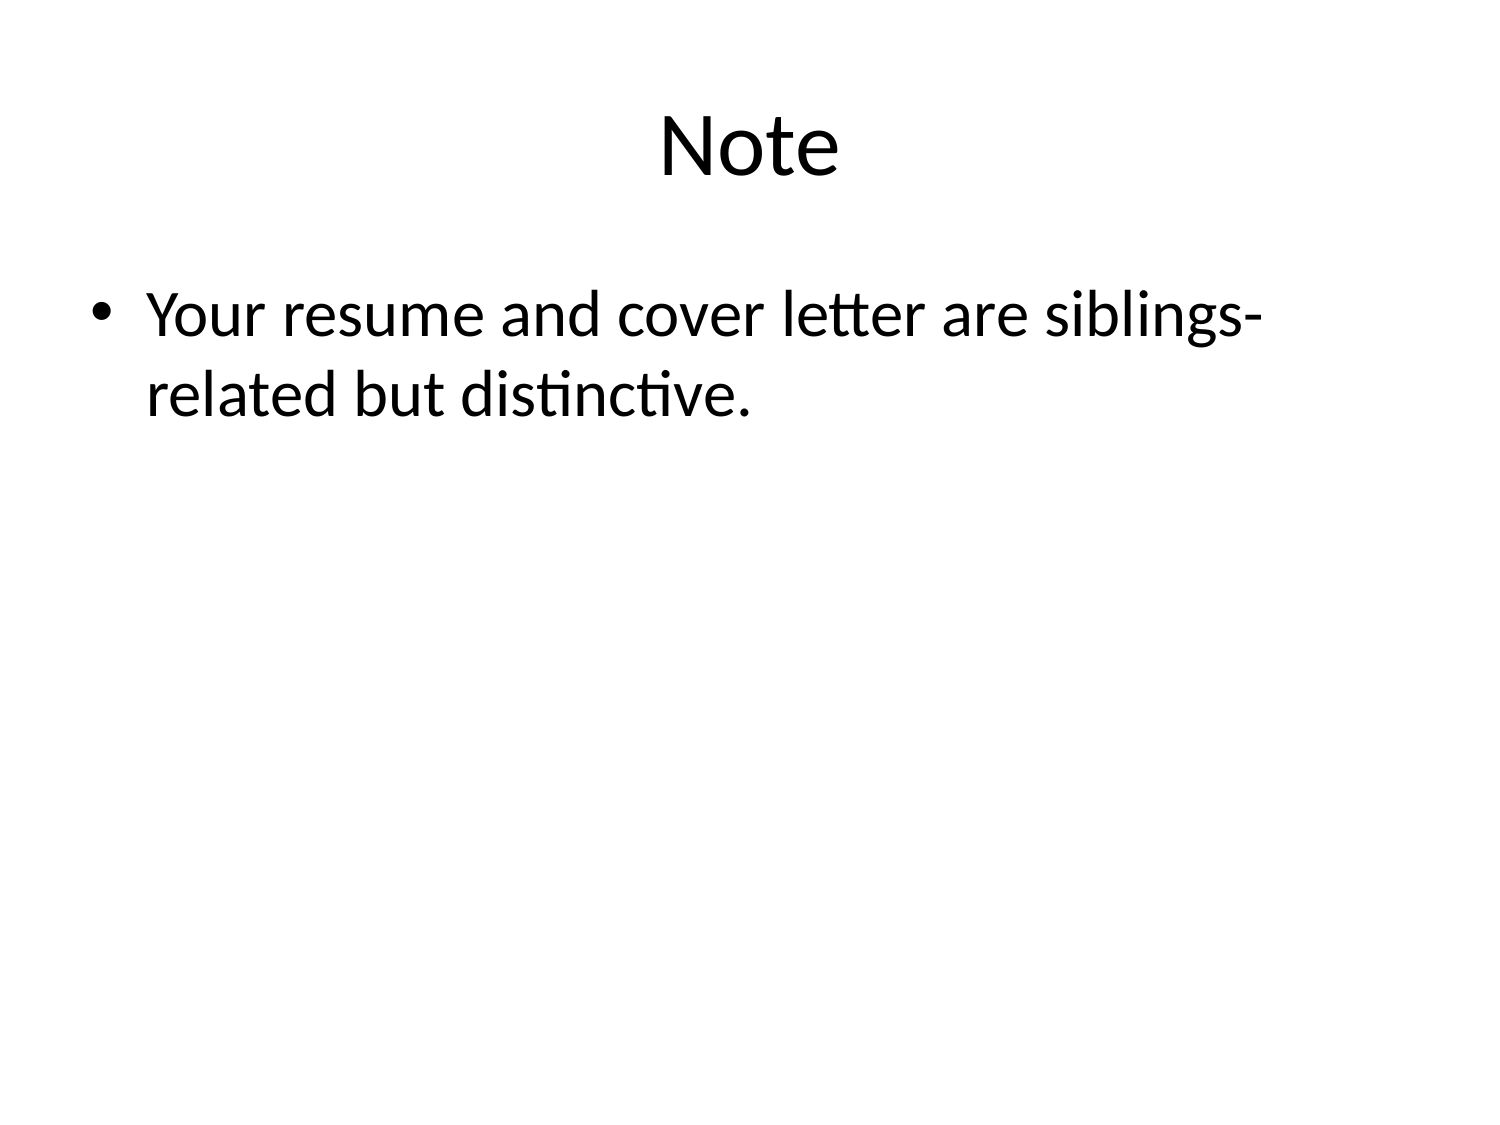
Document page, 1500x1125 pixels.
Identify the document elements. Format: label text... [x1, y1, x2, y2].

title Note [75, 45, 1425, 233]
list Your resume and cover letter are siblings- related but distinctive. [75, 262, 1425, 1005]
